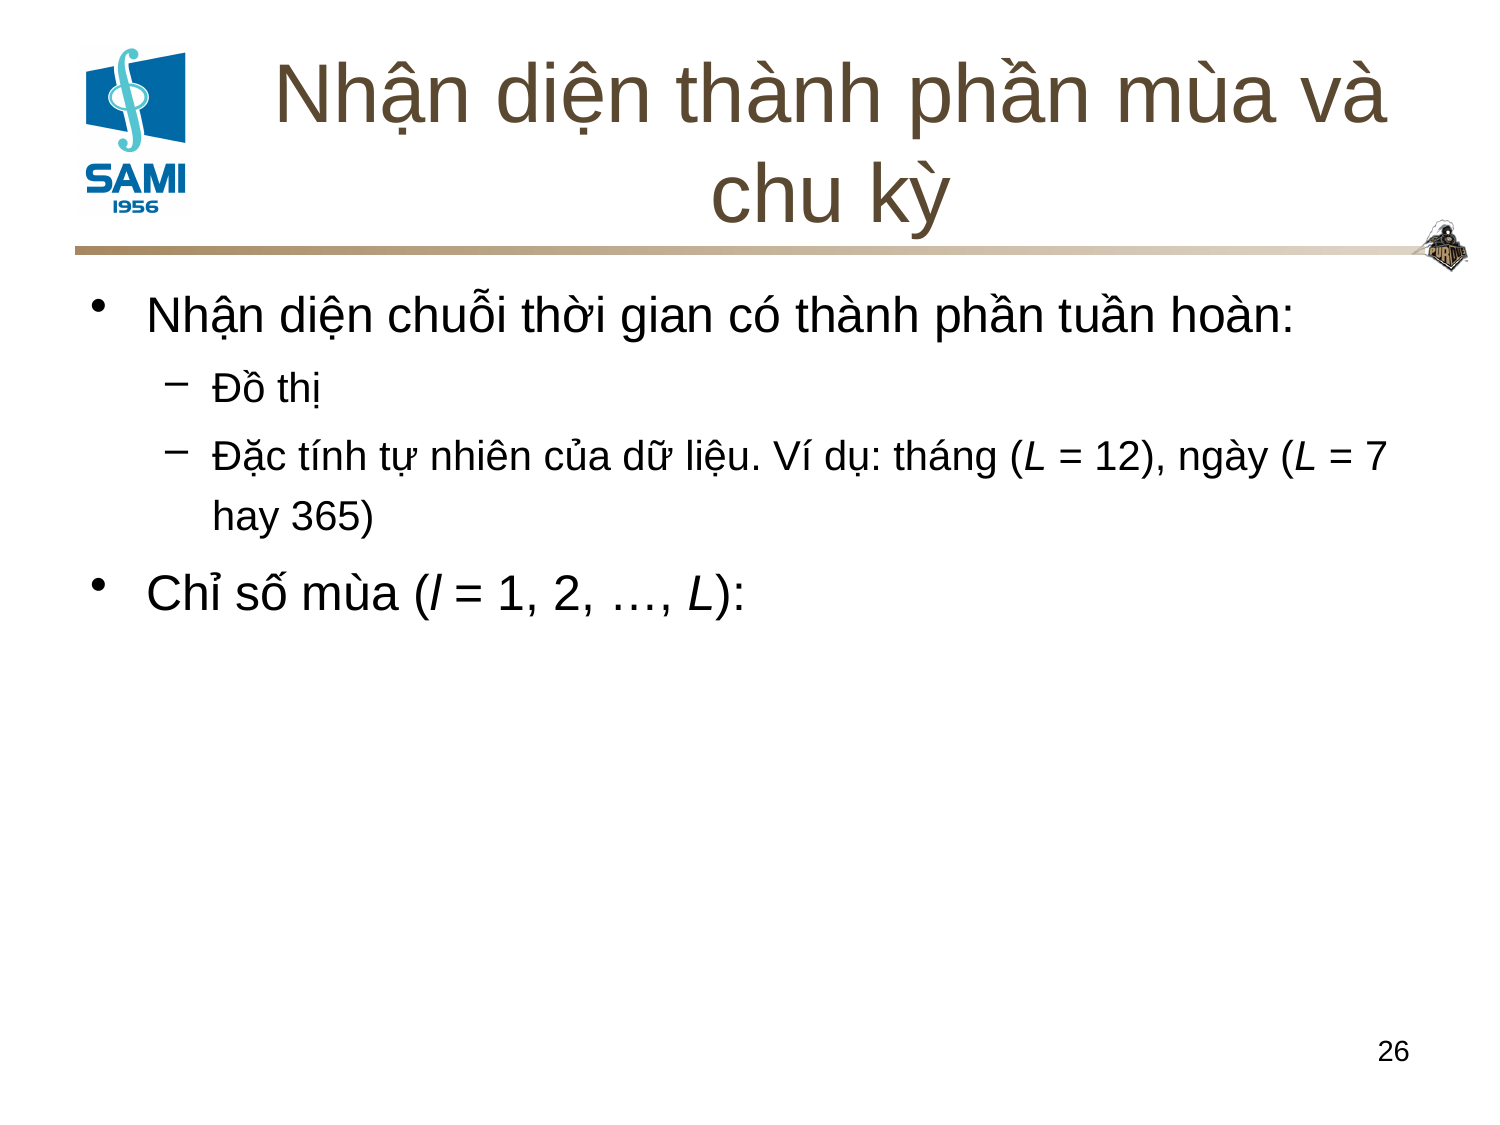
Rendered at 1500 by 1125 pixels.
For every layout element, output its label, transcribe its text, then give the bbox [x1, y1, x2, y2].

title Nhận diện thành phần mùa và chu kỳ [237, 45, 1425, 233]
picture [75, 44, 195, 219]
picture [1410, 218, 1469, 273]
slide_number 26 [1074, 1024, 1425, 1103]
